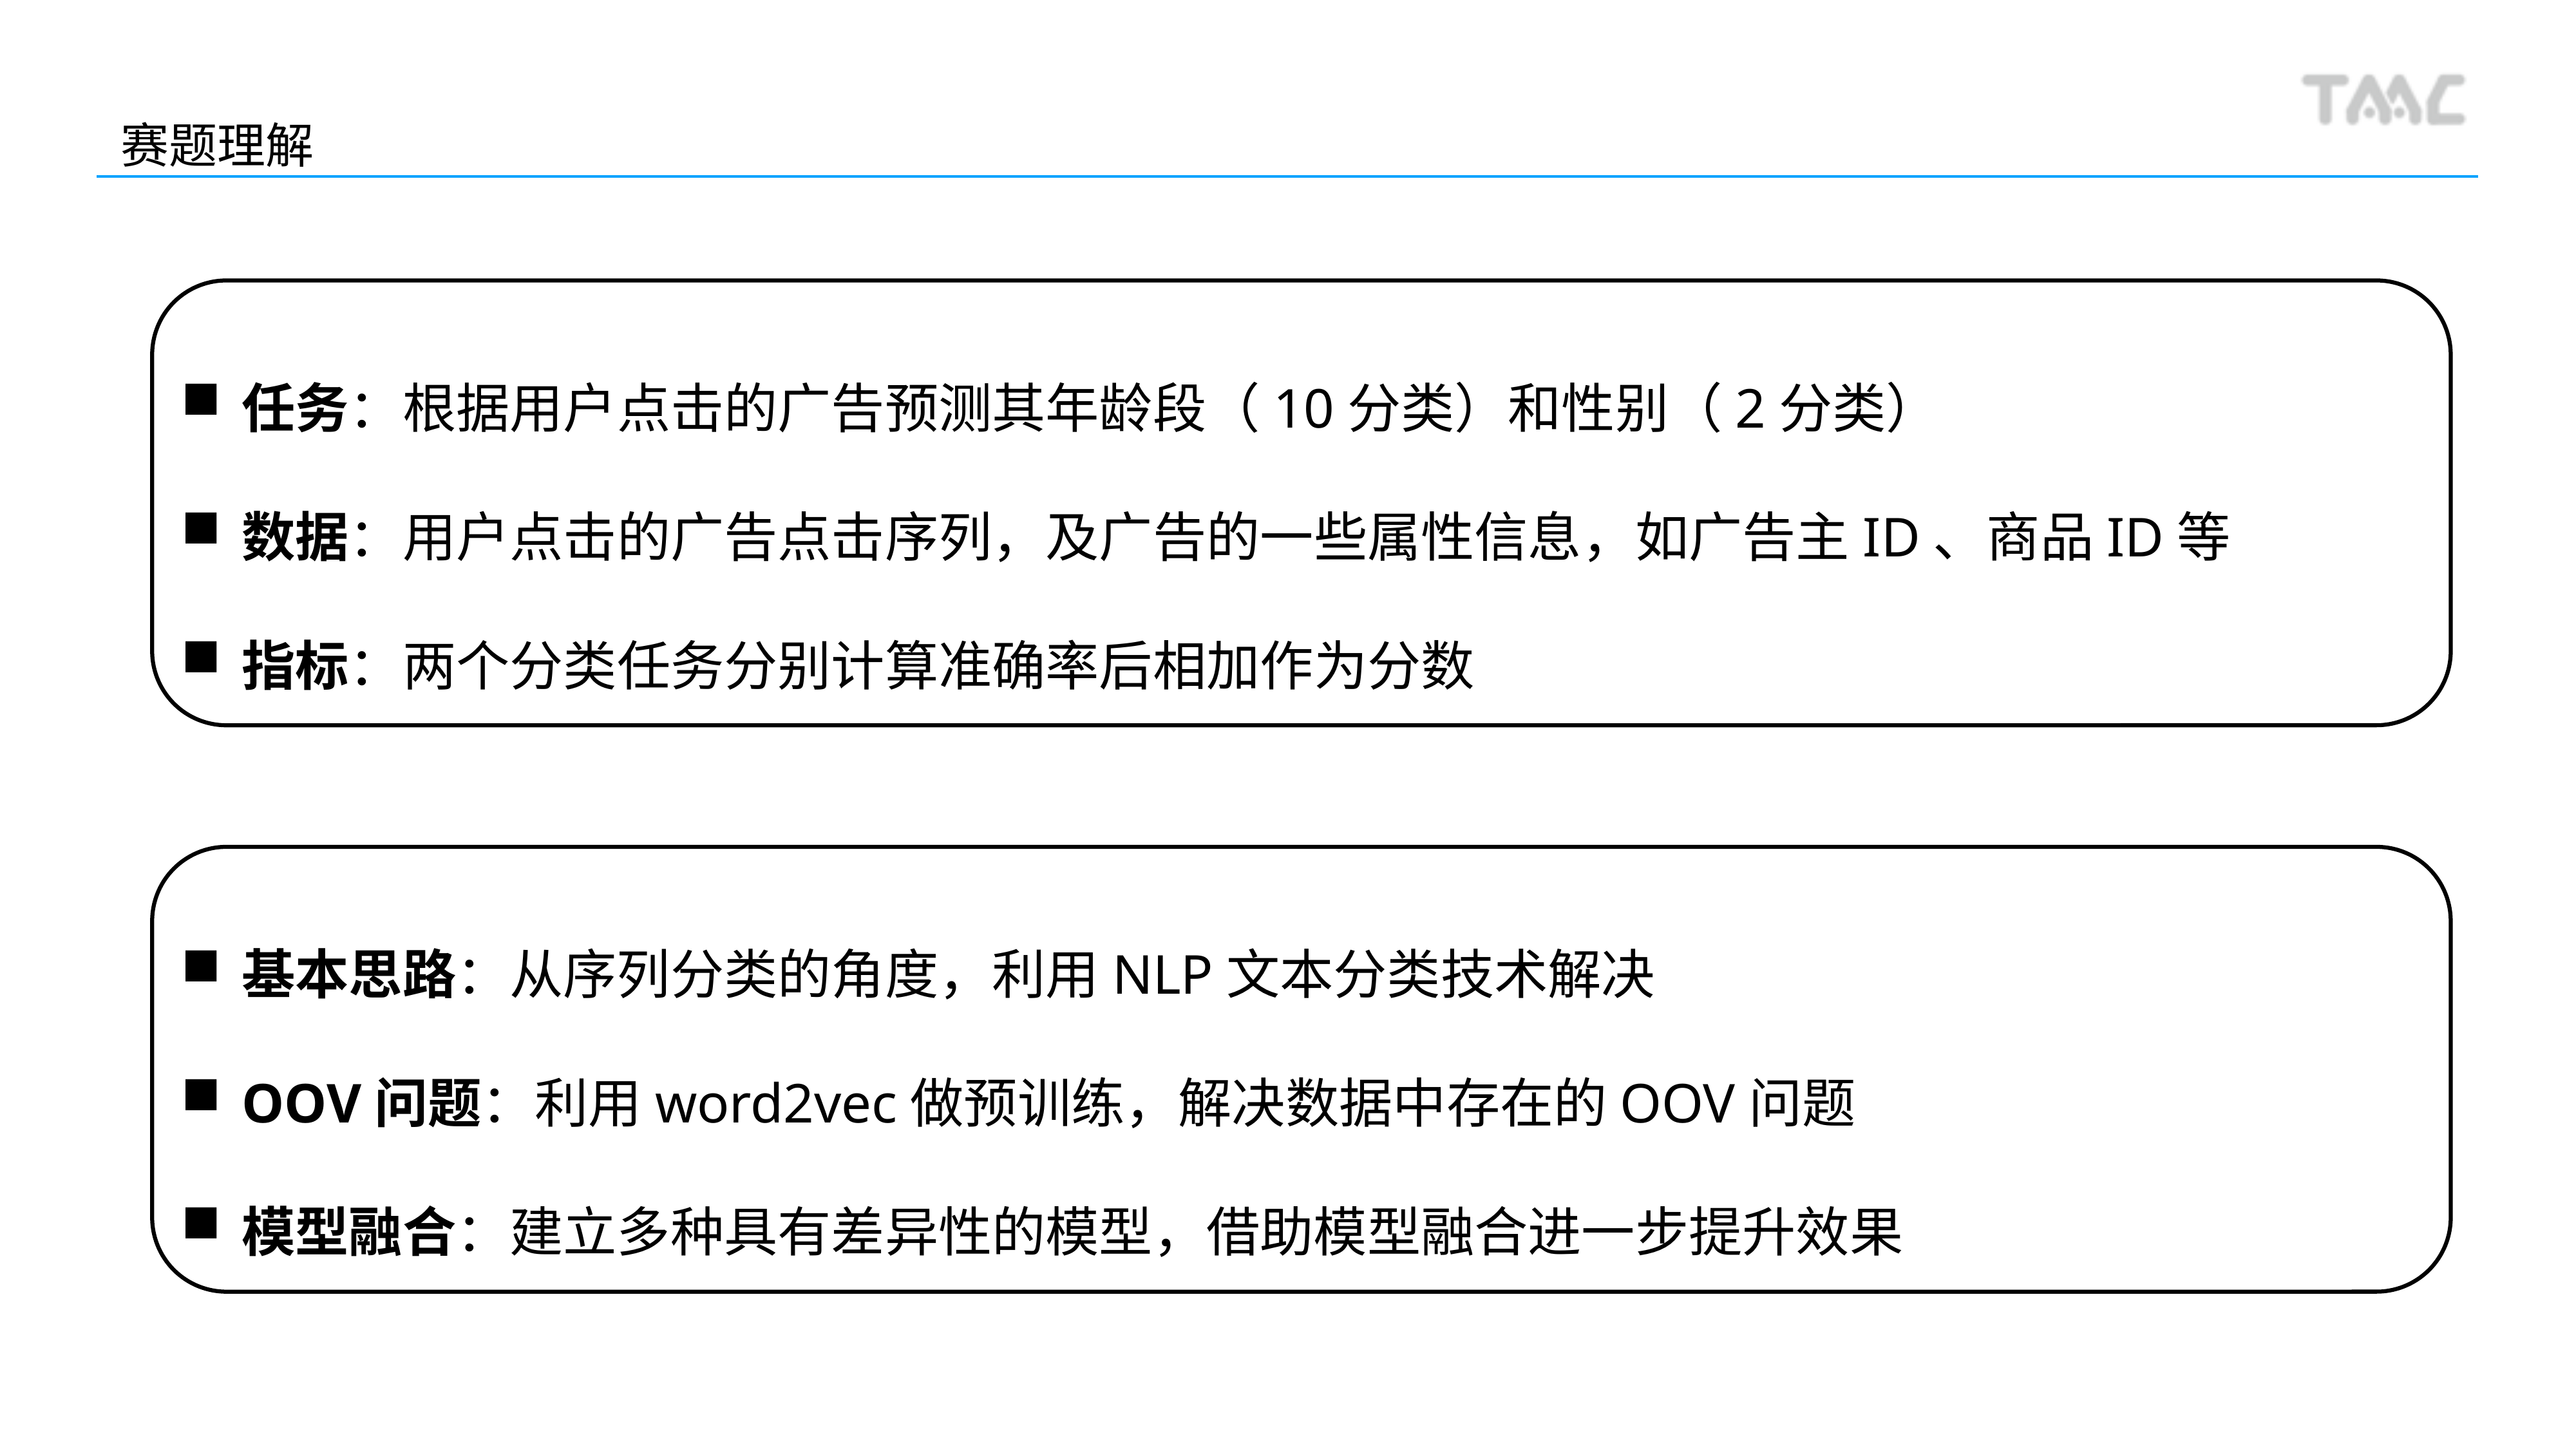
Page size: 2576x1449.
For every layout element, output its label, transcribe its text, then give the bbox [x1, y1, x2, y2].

text_box 任务：根据用户点击的广告预测其年龄段（10分类）和性别（2分类） 数据：用户点击的广告点击序列，及广告的一些属性信息，如广告主ID、商品ID等 指标：两个分类任务分别计算准确率后相加作为分数 [151, 279, 2452, 727]
picture [2278, 37, 2510, 147]
text_box 赛题理解 [113, 108, 2202, 181]
text_box 基本思路：从序列分类的角度，利用NLP文本分类技术解决 OOV问题：利用word2vec做预训练，解决数据中存在的OOV问题 模型融合：建立多种具有差异性的模型，借助模型融合进一步提升效果 [151, 845, 2452, 1293]
